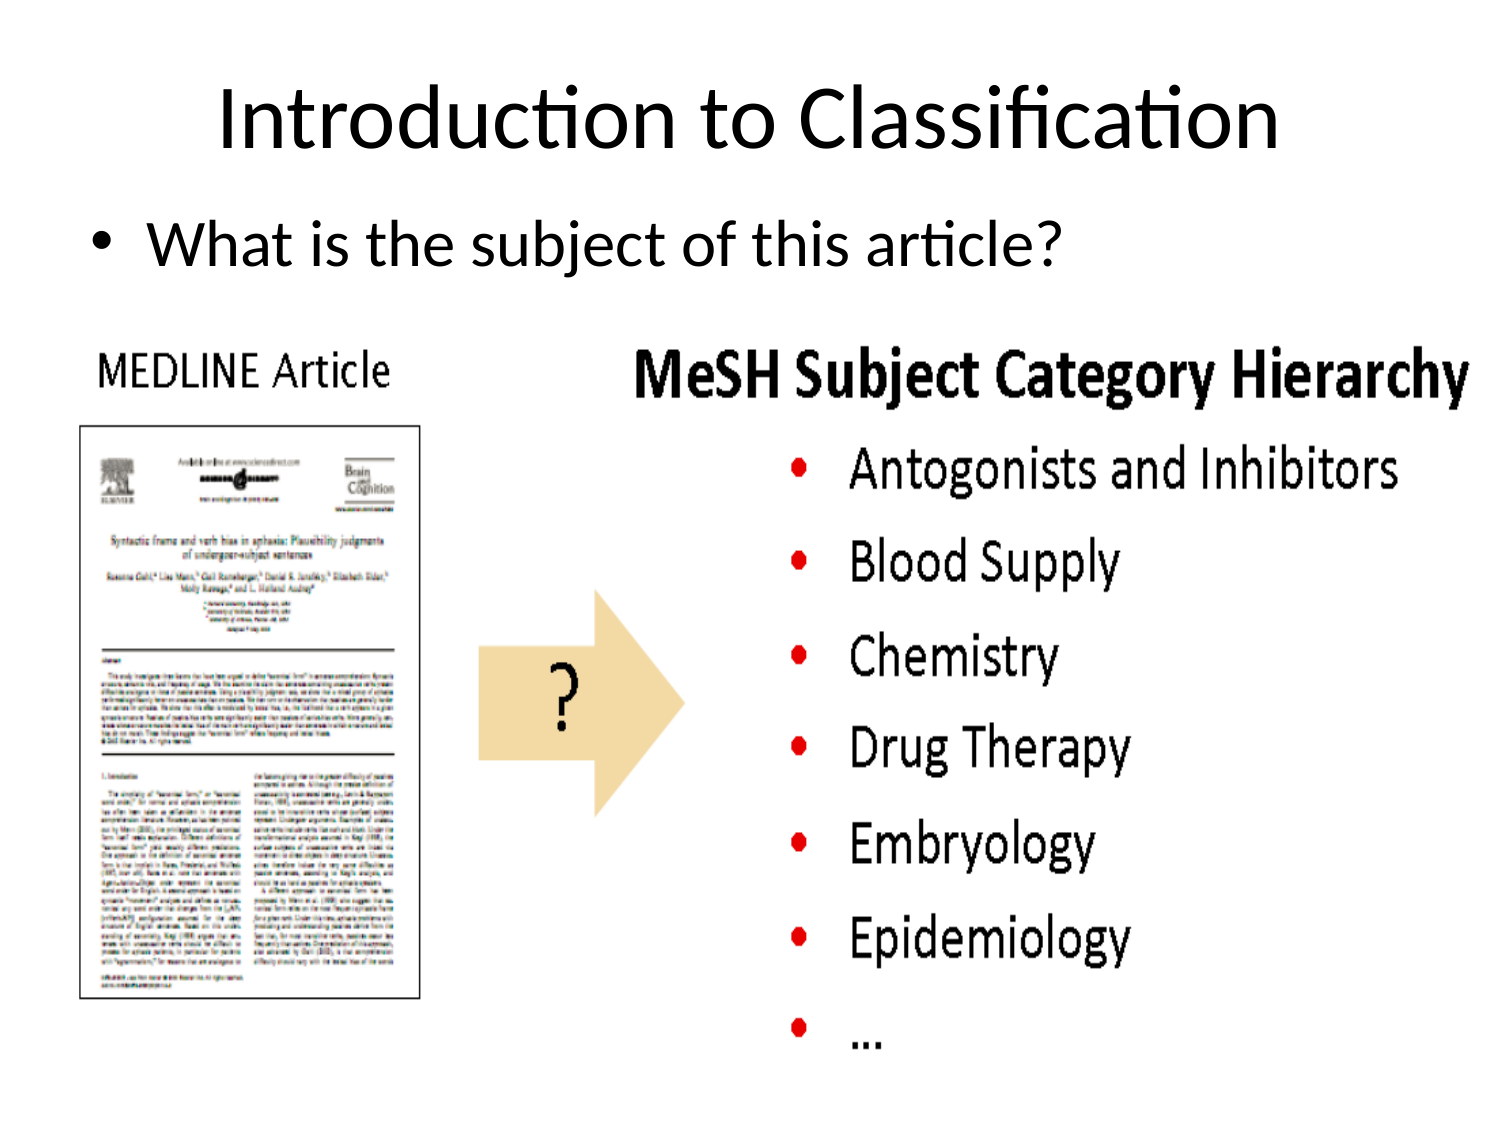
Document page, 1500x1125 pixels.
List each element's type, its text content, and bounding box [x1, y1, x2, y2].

title Introduction to Classification [75, 45, 1425, 179]
picture [39, 306, 1471, 1082]
list What is the subject of this article? [75, 192, 1425, 305]
